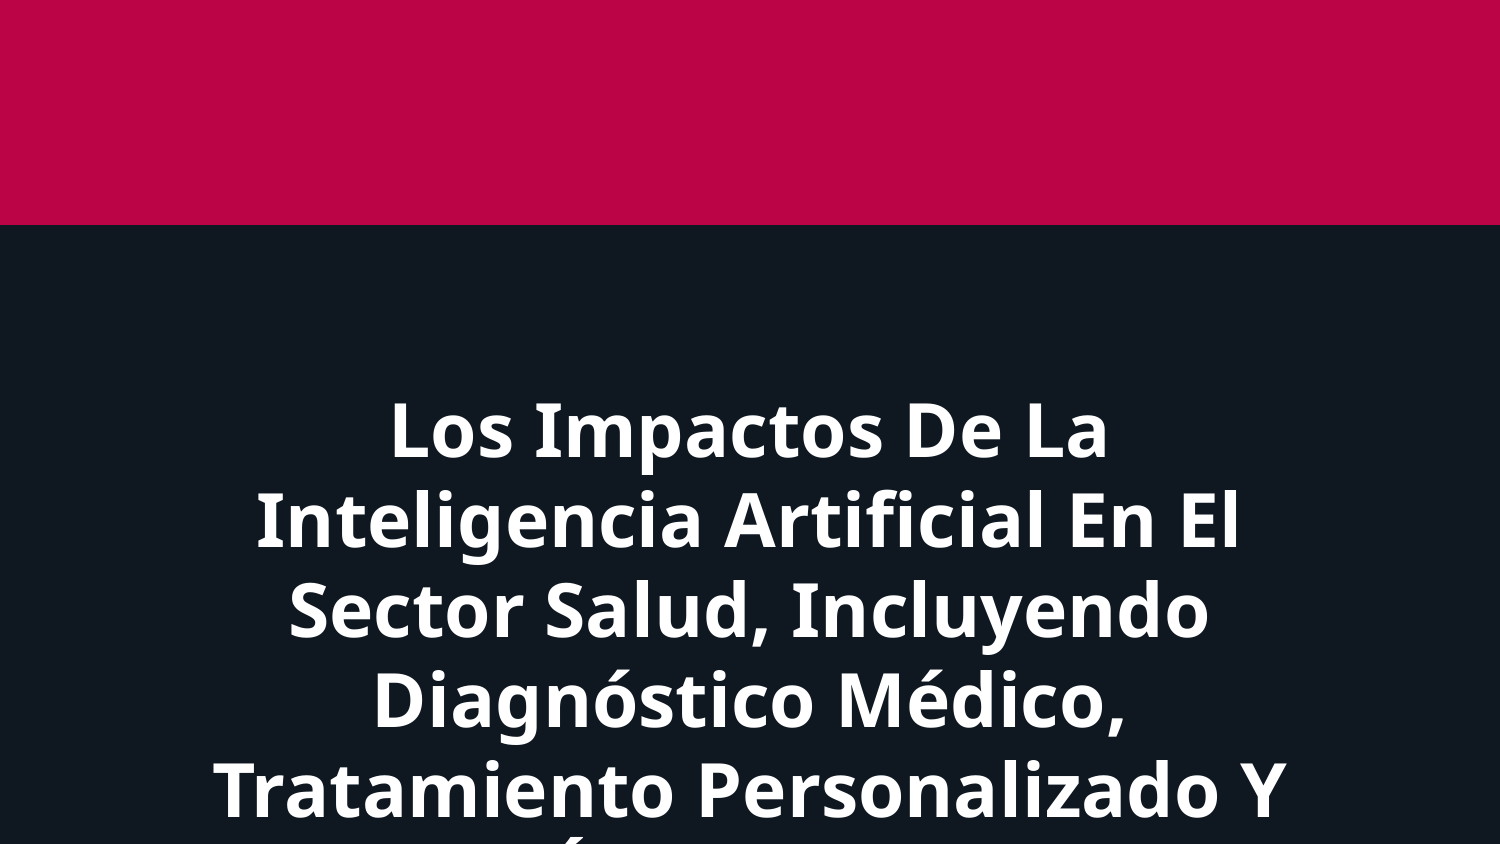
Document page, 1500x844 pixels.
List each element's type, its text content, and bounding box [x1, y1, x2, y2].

title Los Impactos De La Inteligencia Artificial En El Sector Salud, Incluyendo Diagnóstico Médico, Tratamiento Personalizado Y Ética En Ia, [150, 375, 1350, 675]
